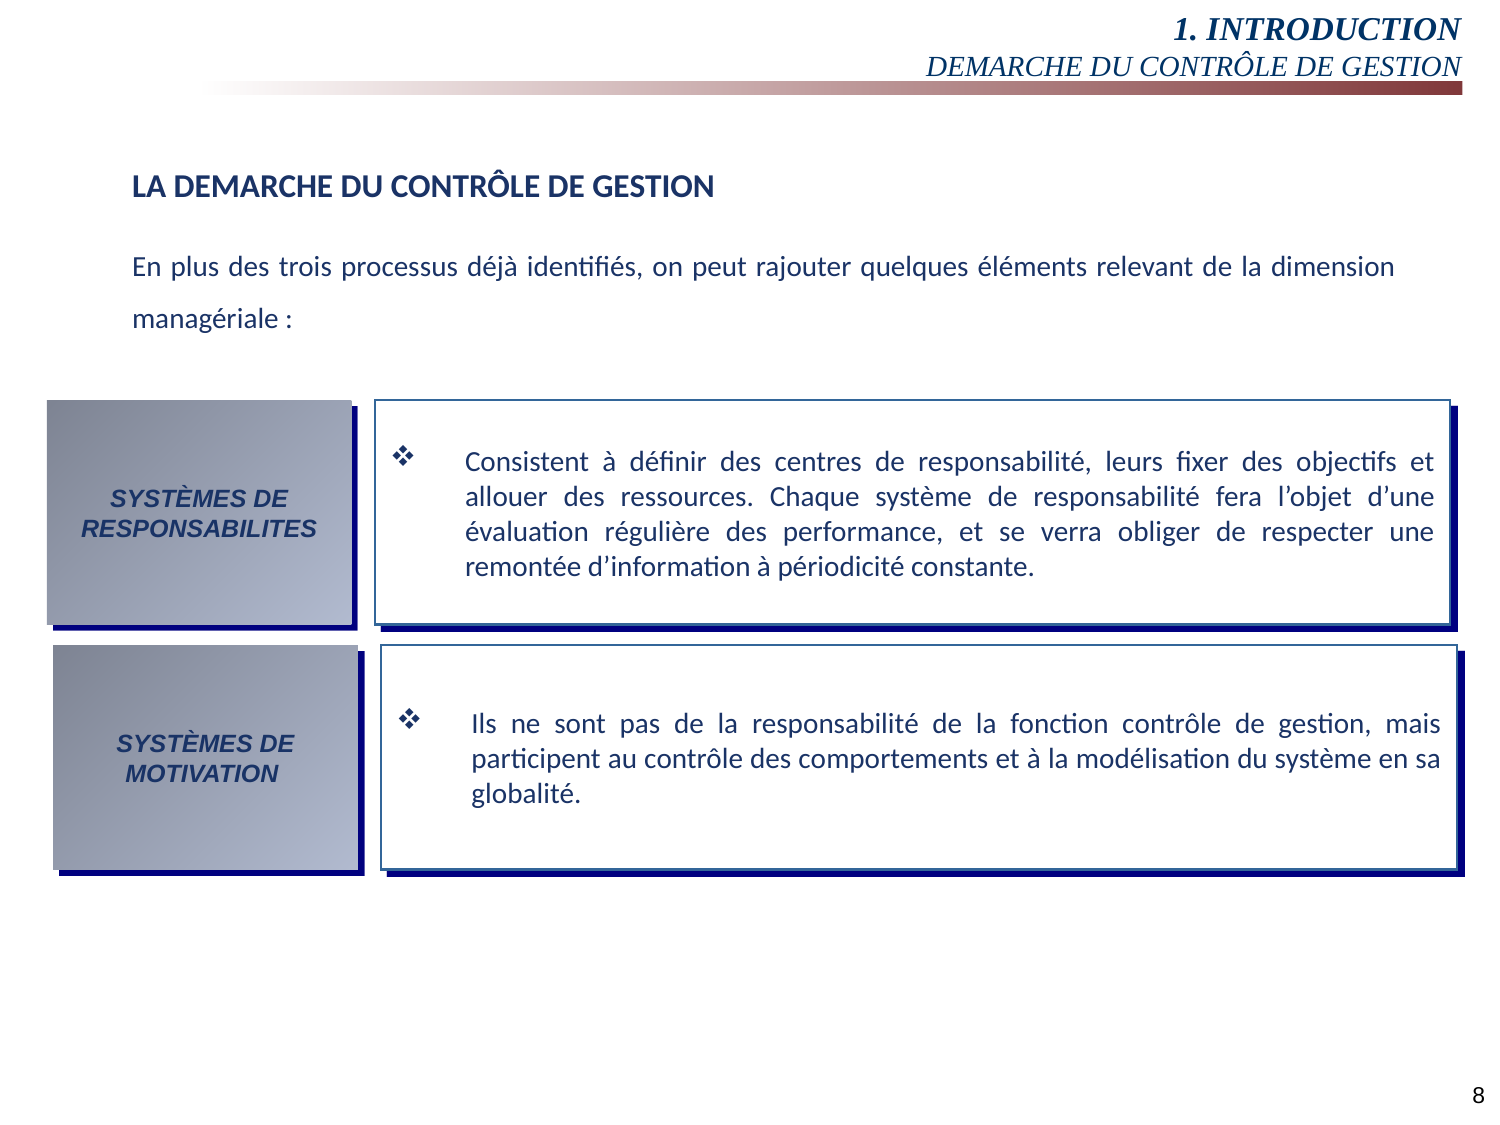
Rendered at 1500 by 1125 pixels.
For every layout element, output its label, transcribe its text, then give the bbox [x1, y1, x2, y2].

text_box SYSTÈMES DE MOTIVATION [53, 645, 358, 870]
slide_number 8 [1187, 1073, 1500, 1125]
title 1. INTRODUCTION DEMARCHE DU CONTRÔLE DE GESTION [116, 0, 1477, 101]
text_box SYSTÈMES DE RESPONSABILITES [46, 400, 352, 625]
text_box Consistent à définir des centres de responsabilité, leurs fixer des objectifs et allouer des ressources. Chaque système de responsabilité fera l’objet d’une évaluation régulière des performance, et se verra obliger de respecter une remontée d’information à périodicité constante. [374, 400, 1451, 625]
text_box Ils ne sont pas de la responsabilité de la fonction contrôle de gestion, mais participent au contrôle des comportements et à la modélisation du système en sa globalité. [381, 645, 1457, 870]
list LA DEMARCHE DU CONTRÔLE DE GESTION En plus des trois processus déjà identifiés, on peut rajouter quelques éléments relevant de la dimension managériale : [116, 136, 1412, 906]
